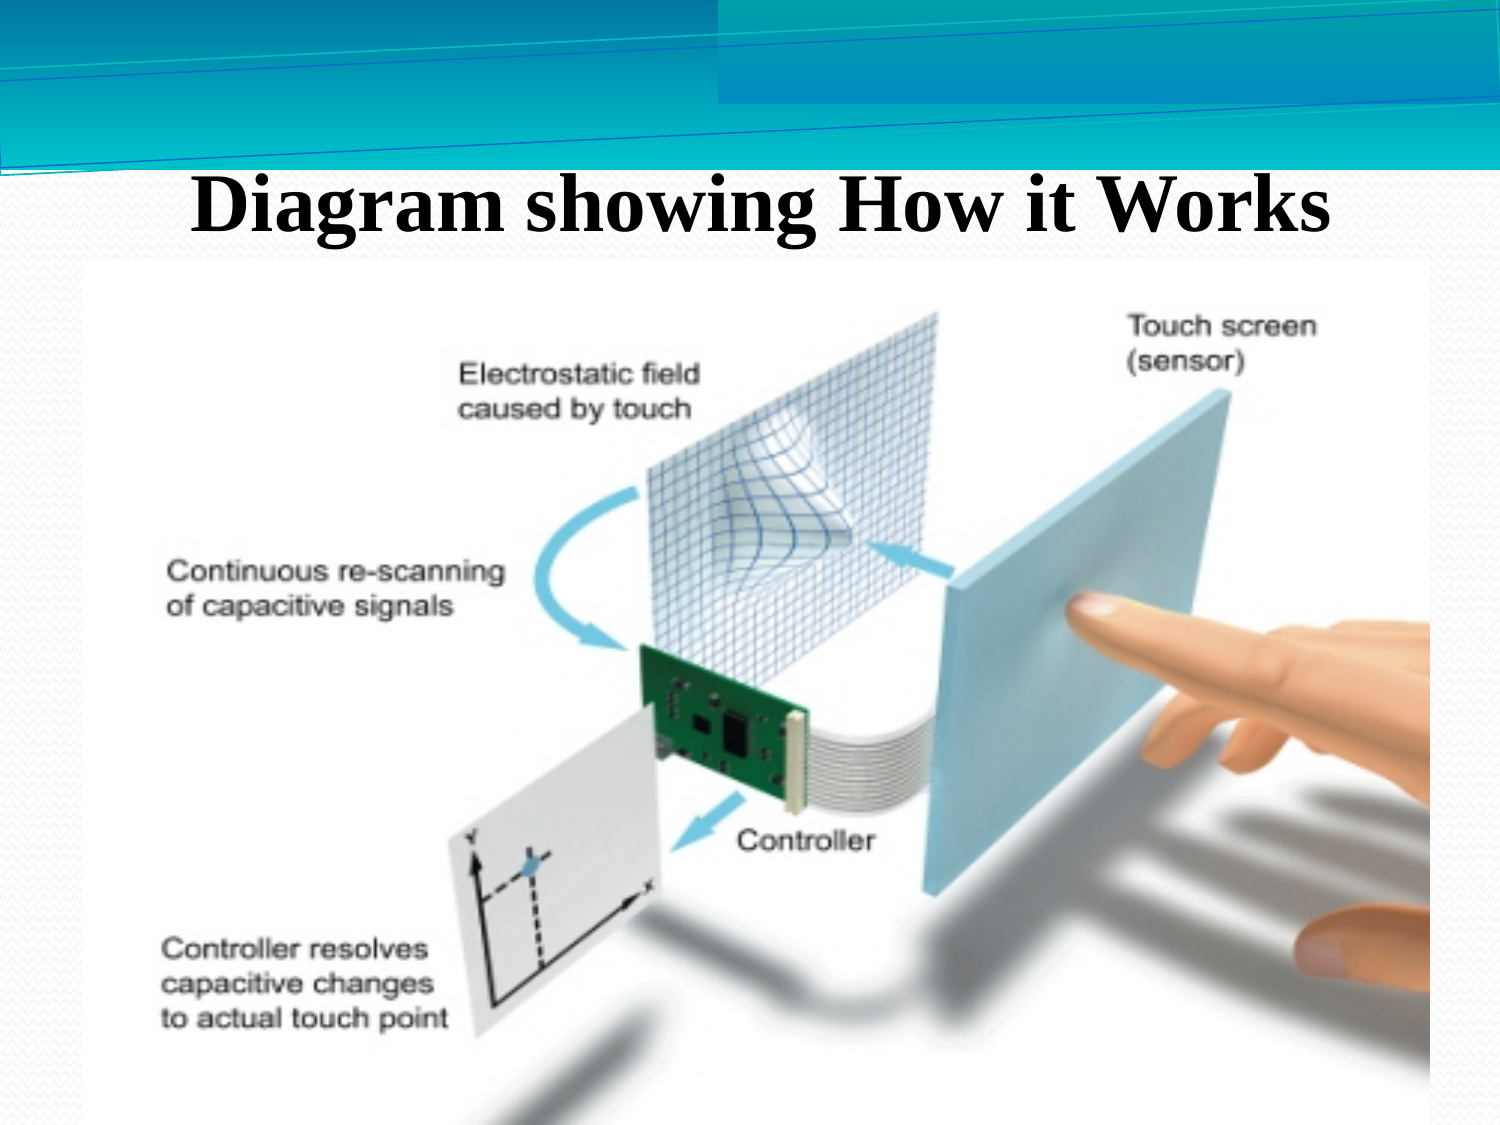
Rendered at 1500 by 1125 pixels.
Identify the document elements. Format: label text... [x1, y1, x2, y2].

picture [0, 169, 1500, 1125]
picture [1, 169, 70, 174]
text_box Diagram showing How it Works [70, 140, 1454, 256]
